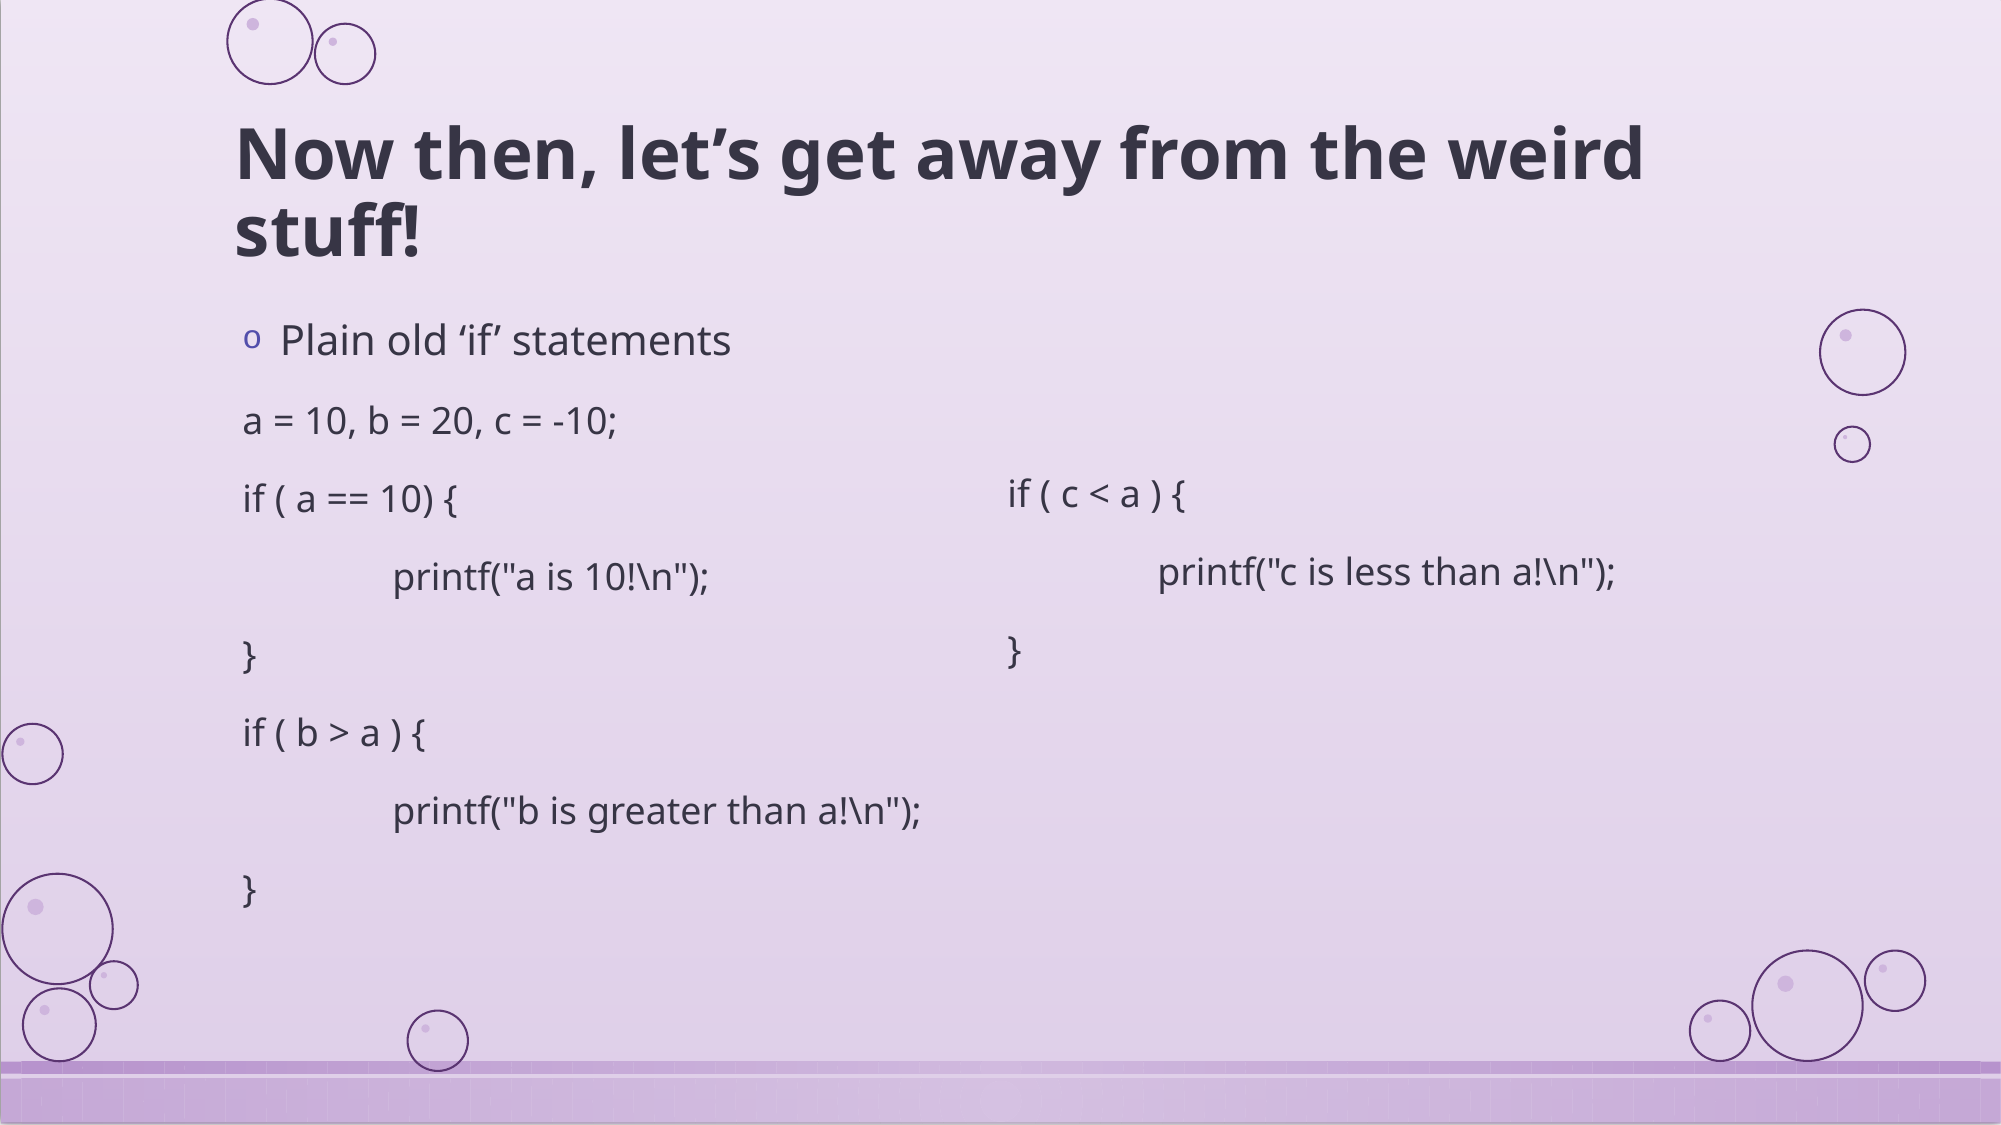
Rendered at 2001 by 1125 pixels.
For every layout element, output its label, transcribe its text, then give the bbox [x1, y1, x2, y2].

title Now then, let’s get away from the weird stuff! [219, 76, 1809, 279]
list Plain old ‘if’ statements a = 10, b = 20, c = -10; if ( a == 10) { printf("a is 10!\n"); } if ( b > a ) { printf("b is greater than a!\n"); } if ( c < a ) { printf("c is less than a!\n"); } [219, 311, 1780, 990]
